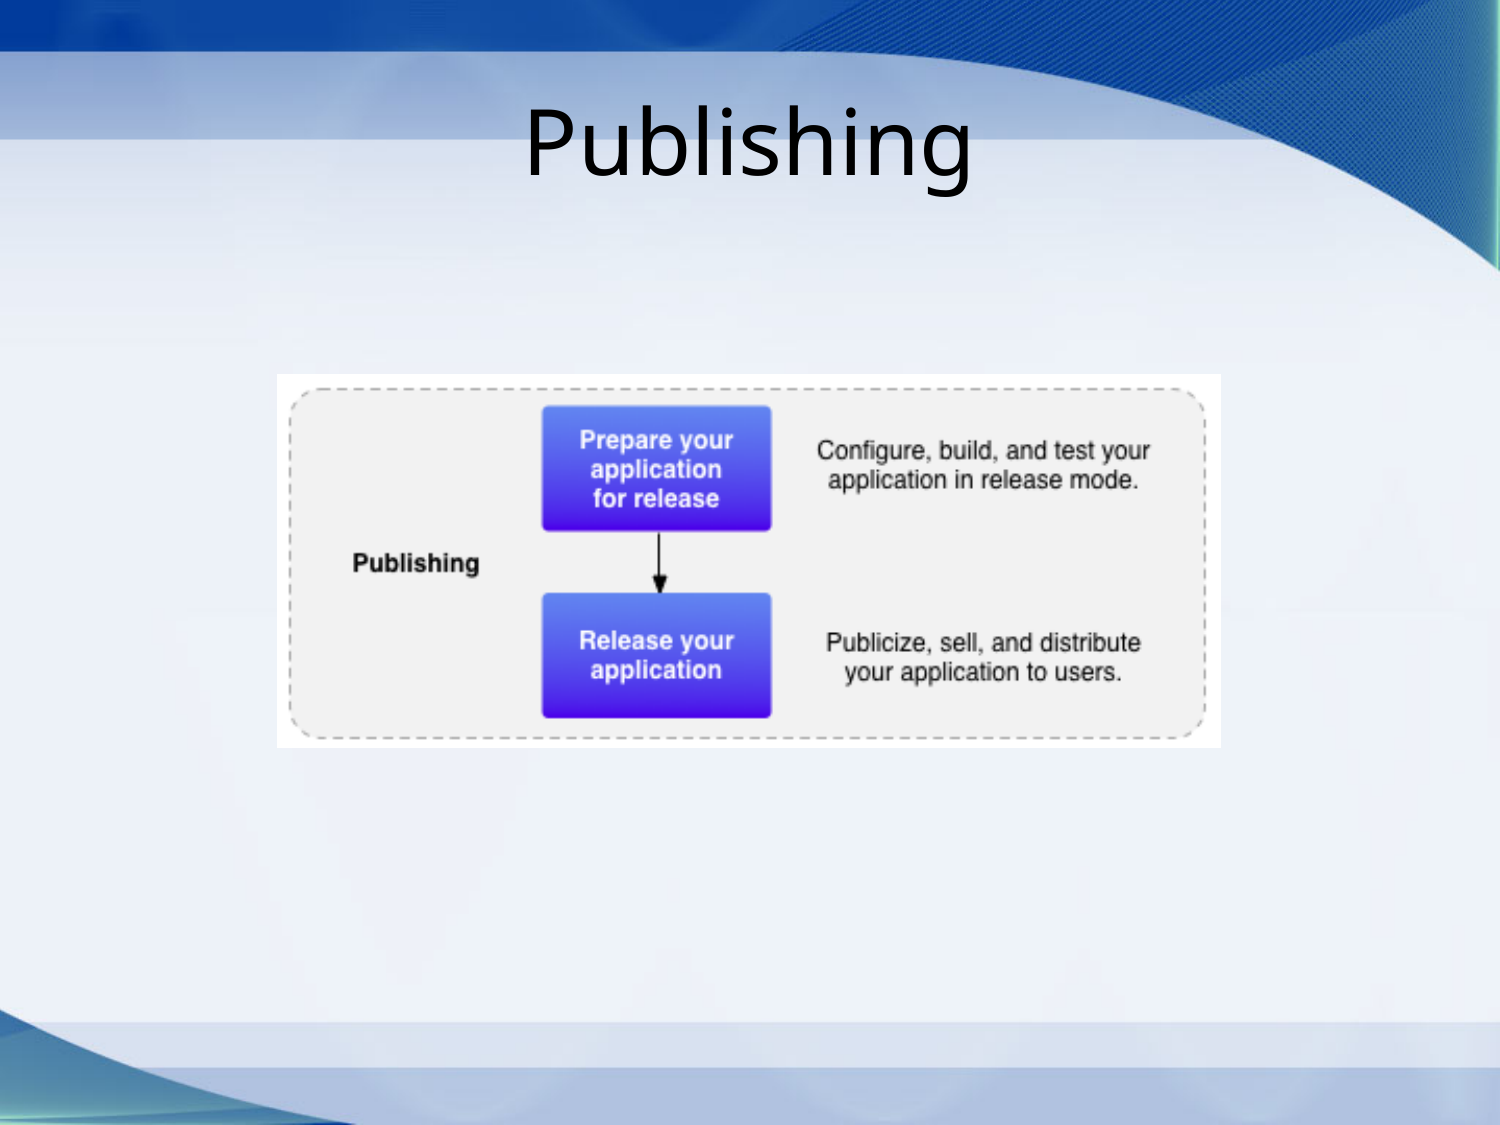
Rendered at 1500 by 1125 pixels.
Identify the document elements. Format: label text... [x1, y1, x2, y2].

picture [0, 0, 1500, 1125]
title Publishing [75, 45, 1425, 233]
